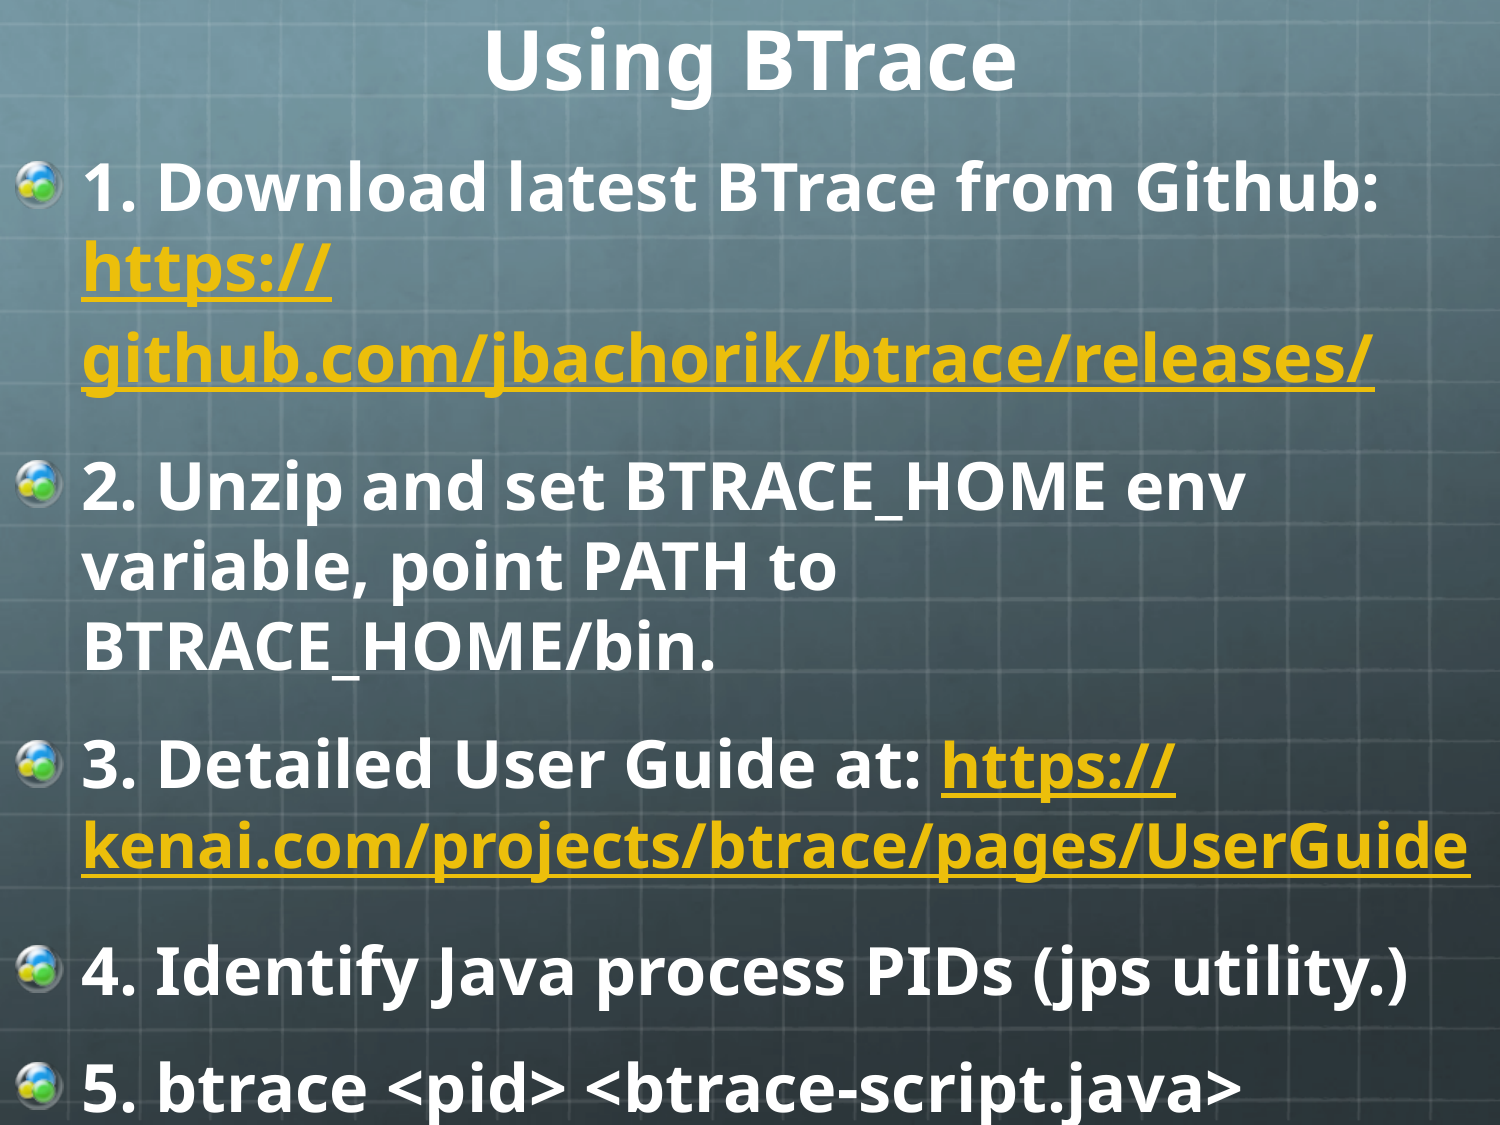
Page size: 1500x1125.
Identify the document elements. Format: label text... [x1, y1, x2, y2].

picture [15, 161, 64, 209]
picture [0, 1113, 1500, 1125]
list Using BTrace 1. Download latest BTrace from Github: https://github.com/jbachorik/btrace/releases/ 2. Unzip and set BTRACE_HOME env variable, point PATH to BTRACE_HOME/bin. 3. Detailed User Guide at: https://kenai.com/projects/btrace/pages/UserGuide 4. Identify Java process PIDs (jps utility.) 5. btrace <pid> <btrace-script.java> (Note btrace-script is Java source, omit package.) [0, 0, 1500, 1113]
picture [15, 740, 64, 788]
picture [15, 1062, 64, 1110]
picture [15, 945, 64, 993]
picture [15, 460, 64, 508]
